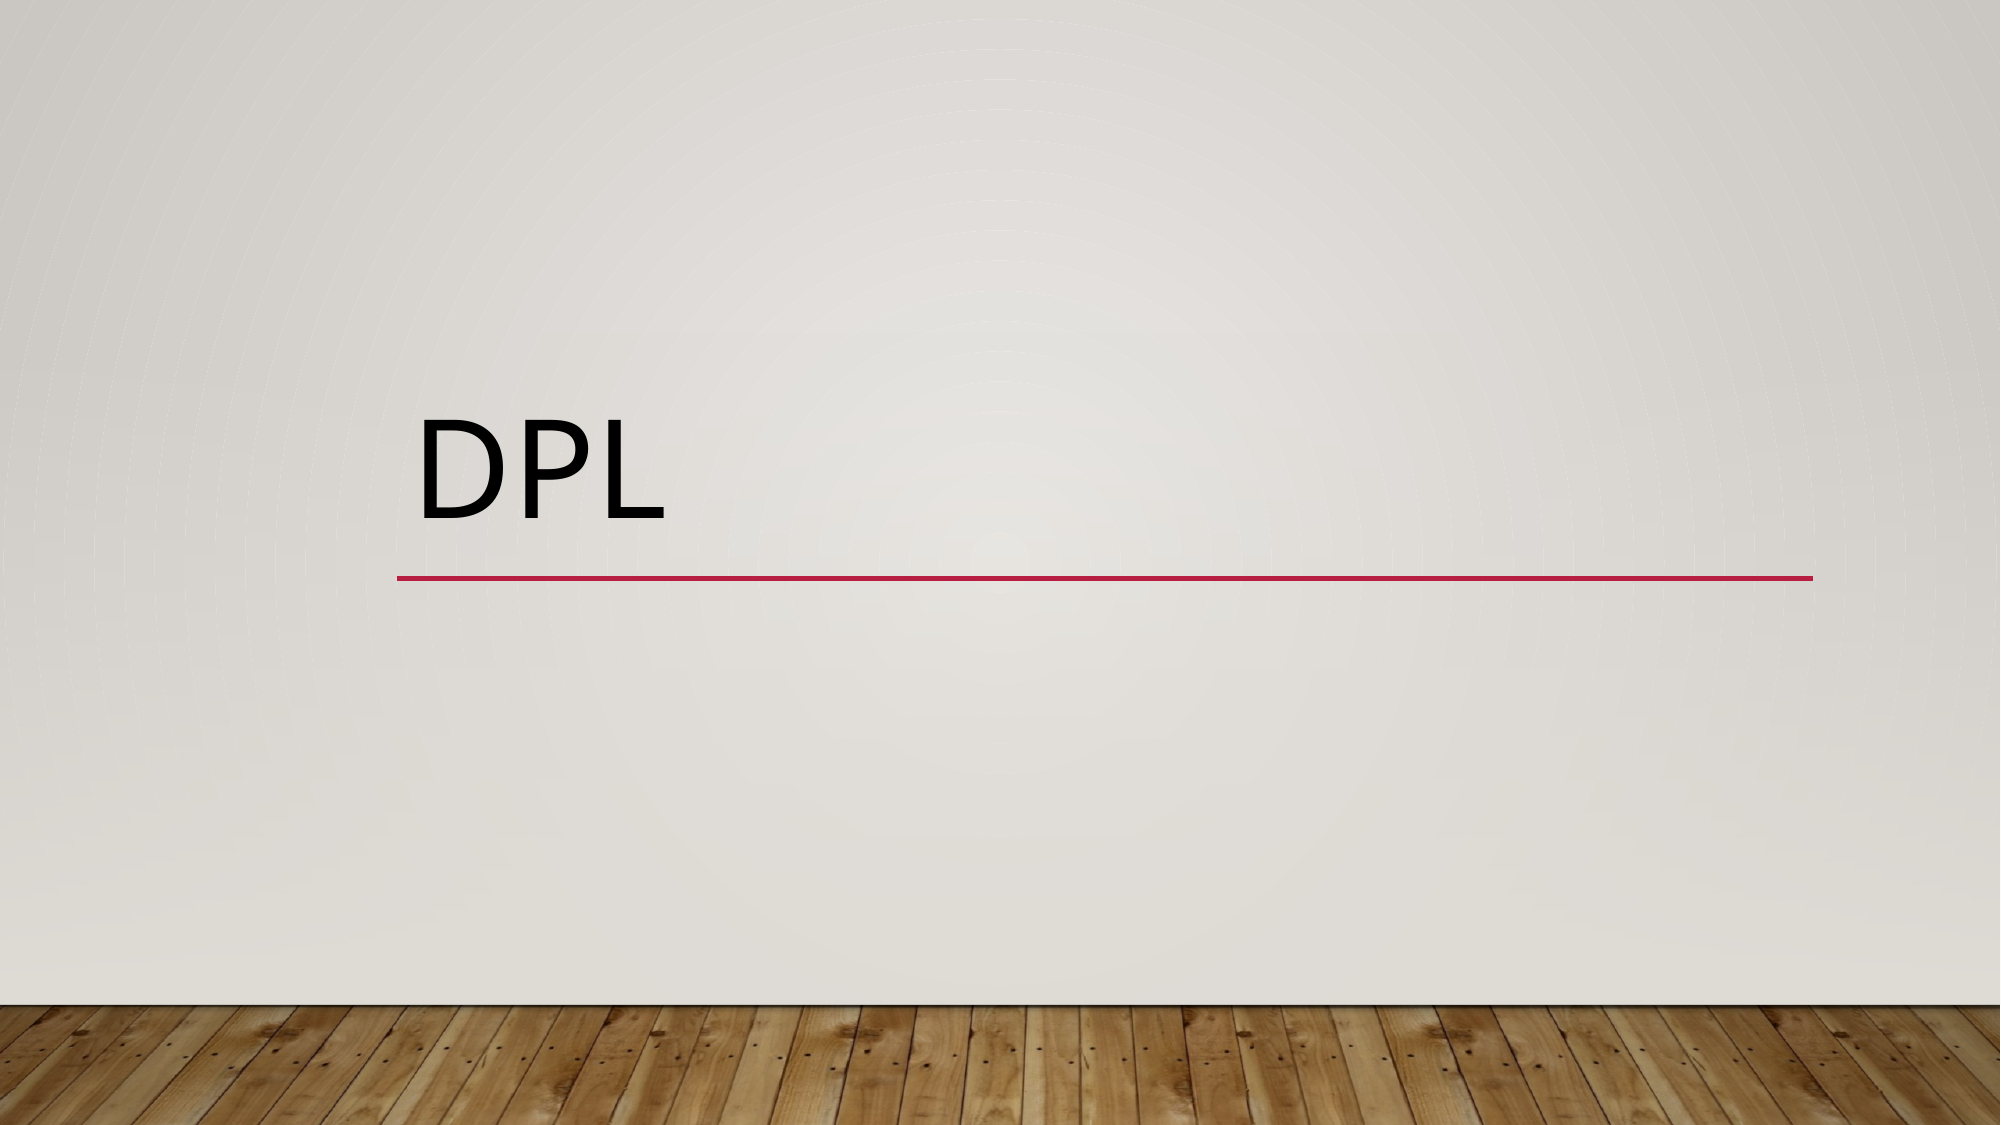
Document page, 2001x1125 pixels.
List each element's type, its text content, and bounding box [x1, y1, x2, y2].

title DPL [396, 131, 1814, 549]
picture [0, 1005, 2000, 1125]
